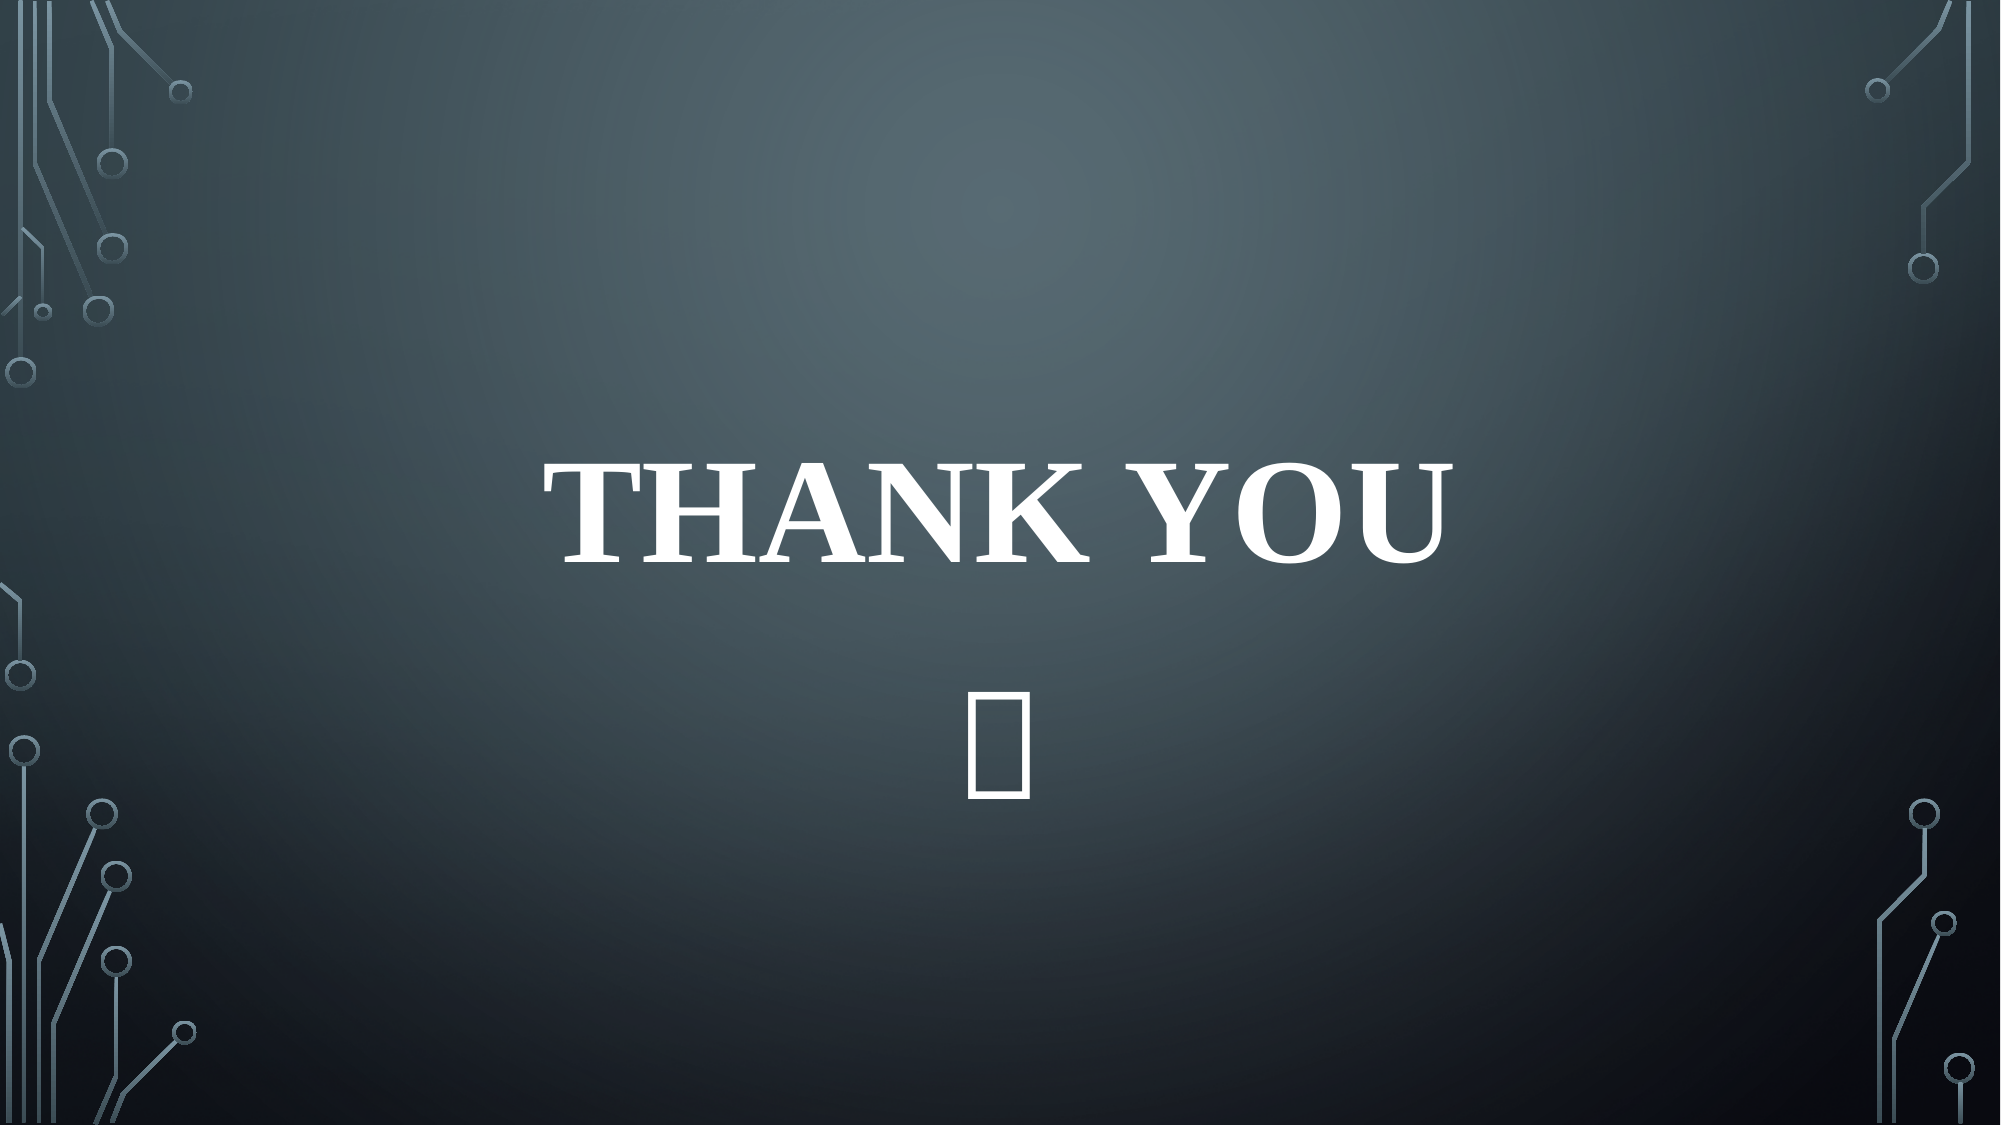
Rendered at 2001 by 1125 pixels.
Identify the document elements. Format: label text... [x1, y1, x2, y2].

list THANK YOU  [187, 369, 1813, 950]
